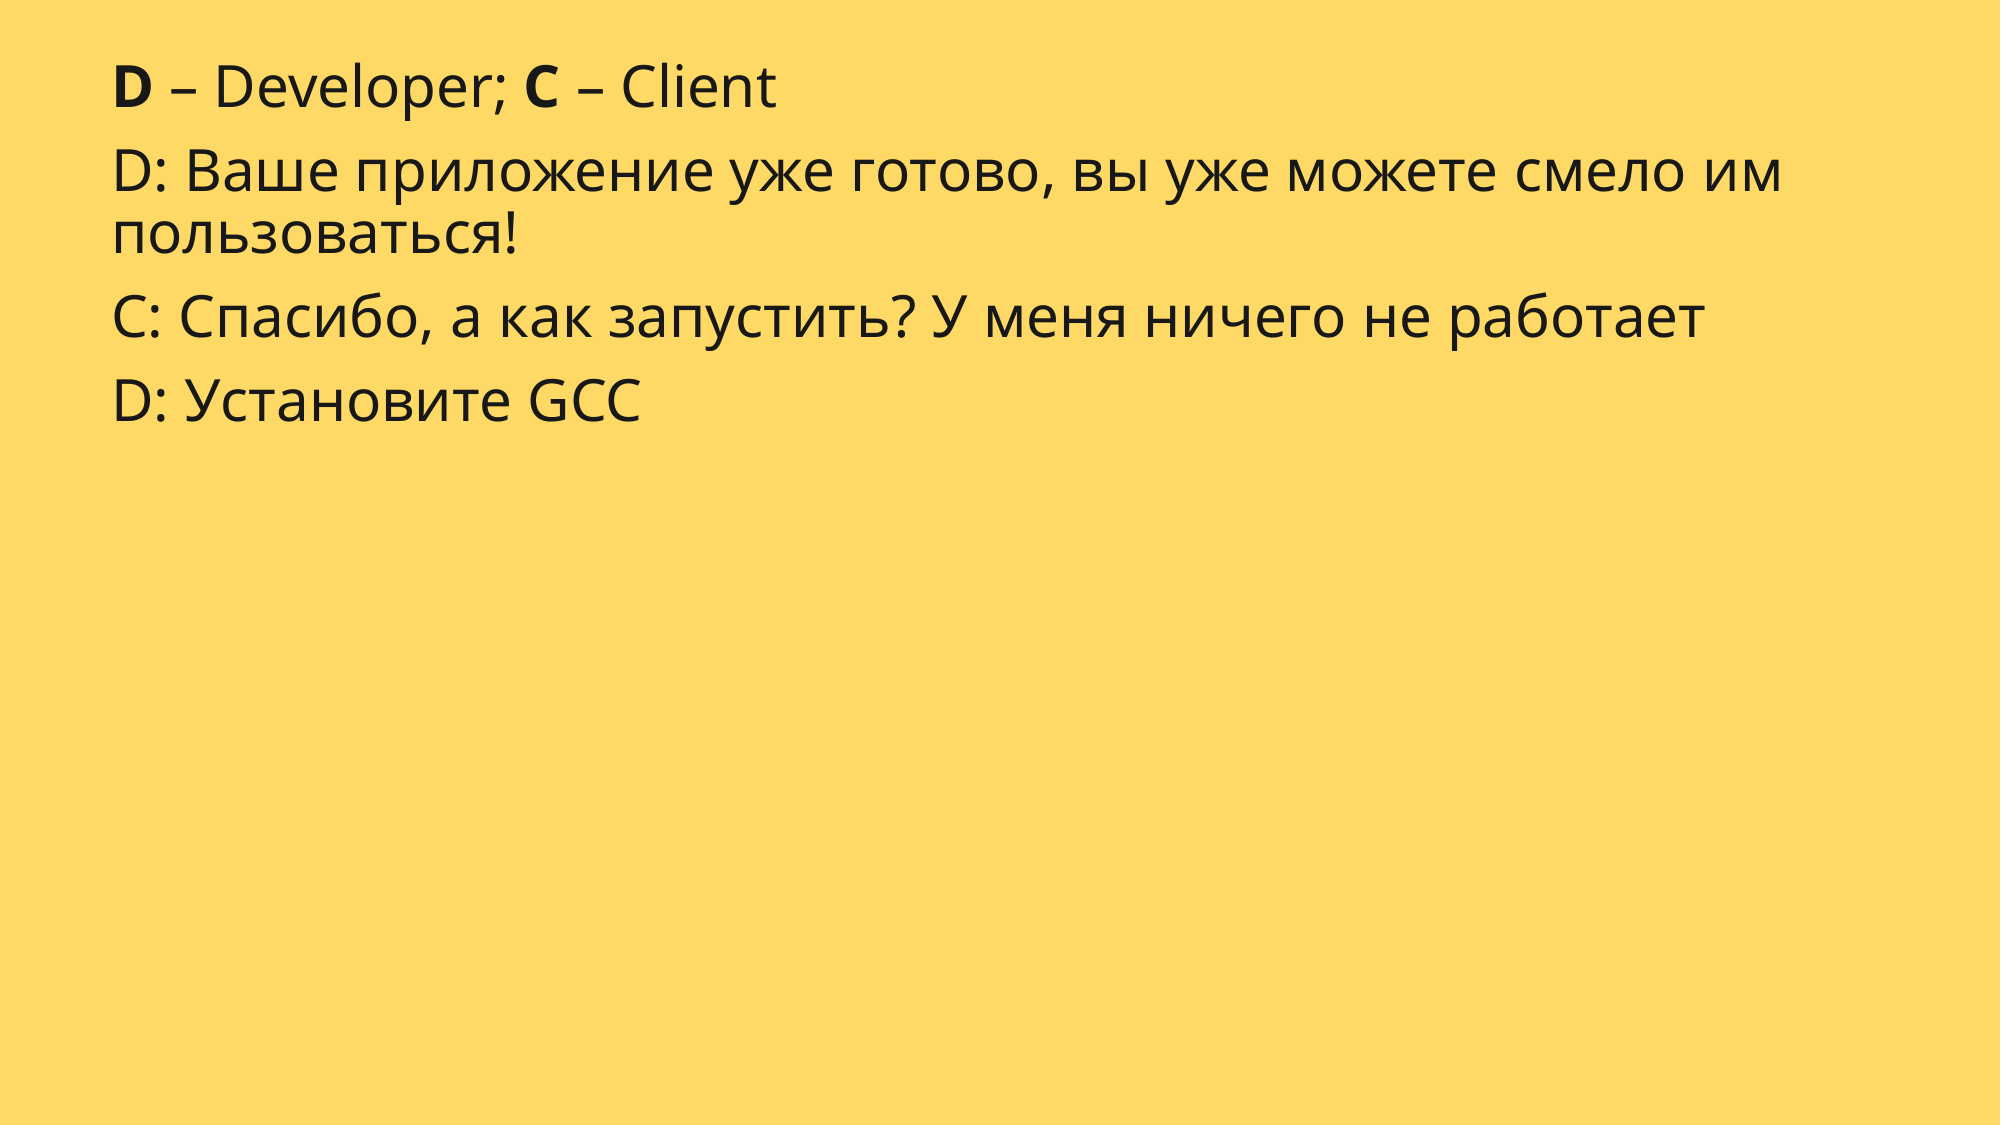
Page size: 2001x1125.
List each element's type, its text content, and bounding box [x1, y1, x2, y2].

list D – Developer; C – Client D: Ваше приложение уже готово, вы уже можете смело им пользоваться! С: Спасибо, а как запустить? У меня ничего не работает D: Установите GCC [96, 49, 1872, 1110]
